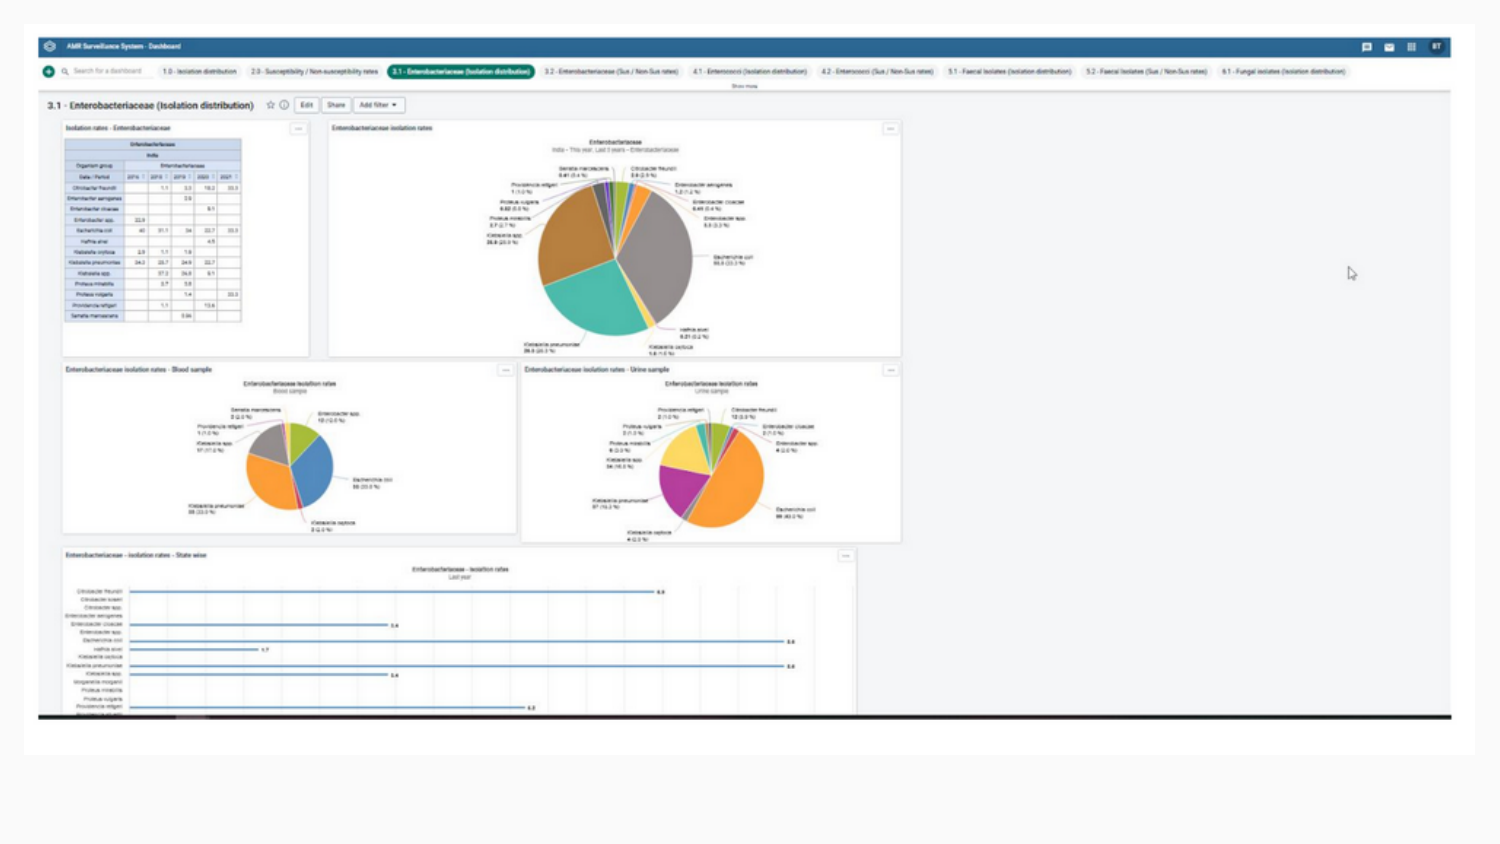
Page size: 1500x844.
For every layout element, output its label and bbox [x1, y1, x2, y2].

picture [24, 24, 1476, 756]
